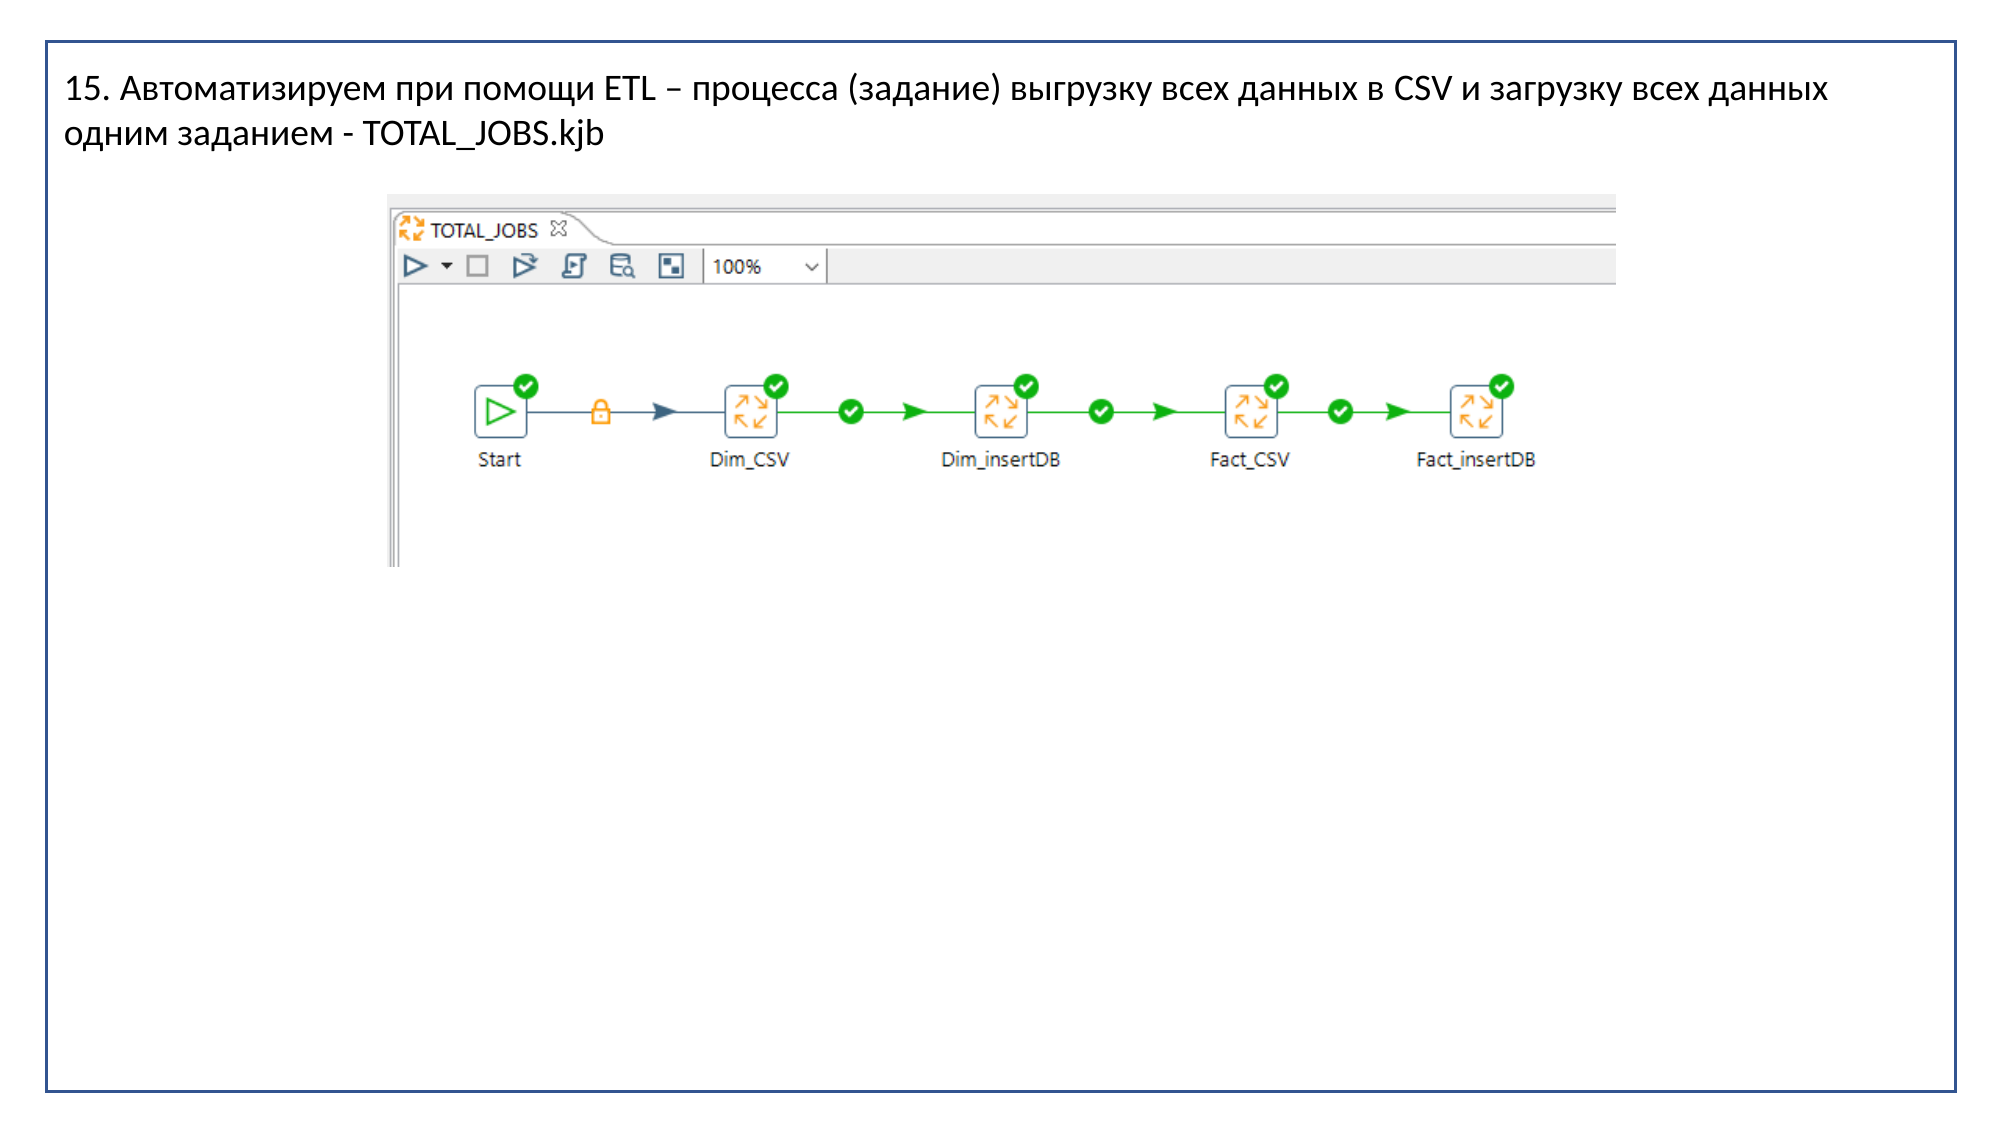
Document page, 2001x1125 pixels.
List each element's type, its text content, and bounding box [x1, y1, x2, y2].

text_box [46, 40, 1957, 1092]
text_box 15. Автоматизируем при помощи ETL – процесса (задание) выгрузку всех данных в CSV и загрузку всех данных одним заданием - TOTAL_JOBS.kjb [48, 55, 1954, 161]
picture [387, 194, 1616, 567]
